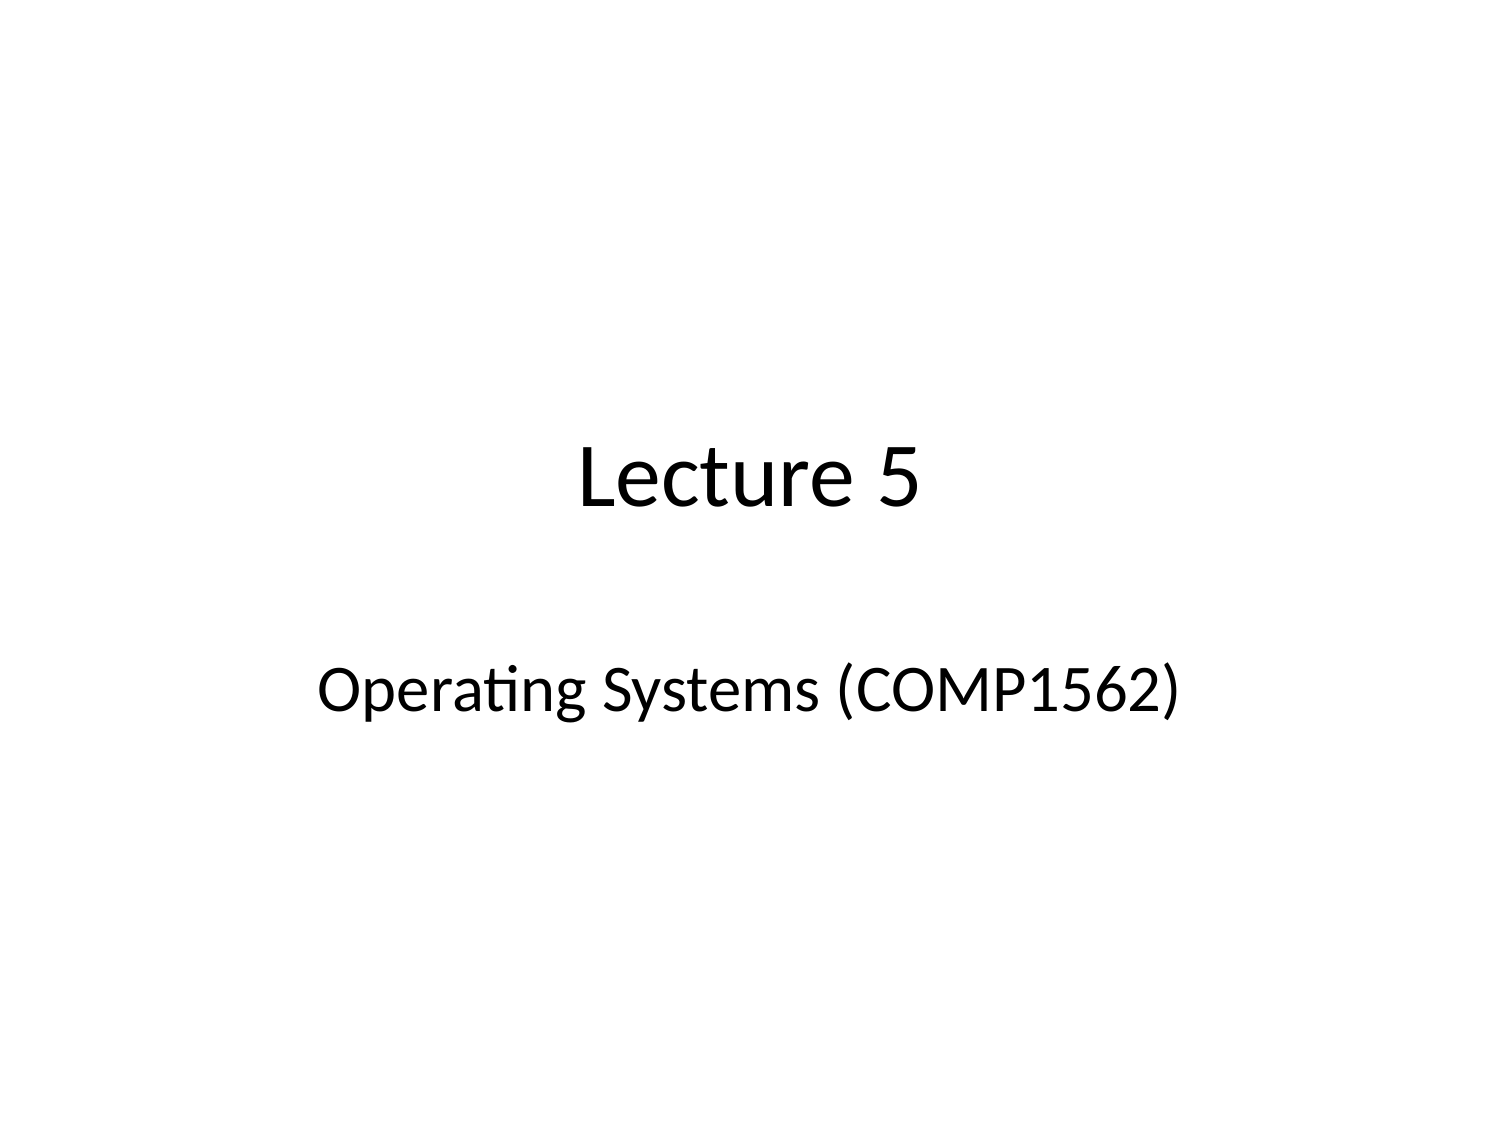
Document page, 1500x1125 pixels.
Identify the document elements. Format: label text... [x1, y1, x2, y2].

subtitle Operating Systems (COMP1562) [225, 637, 1275, 925]
title Lecture 5 [112, 349, 1388, 591]
